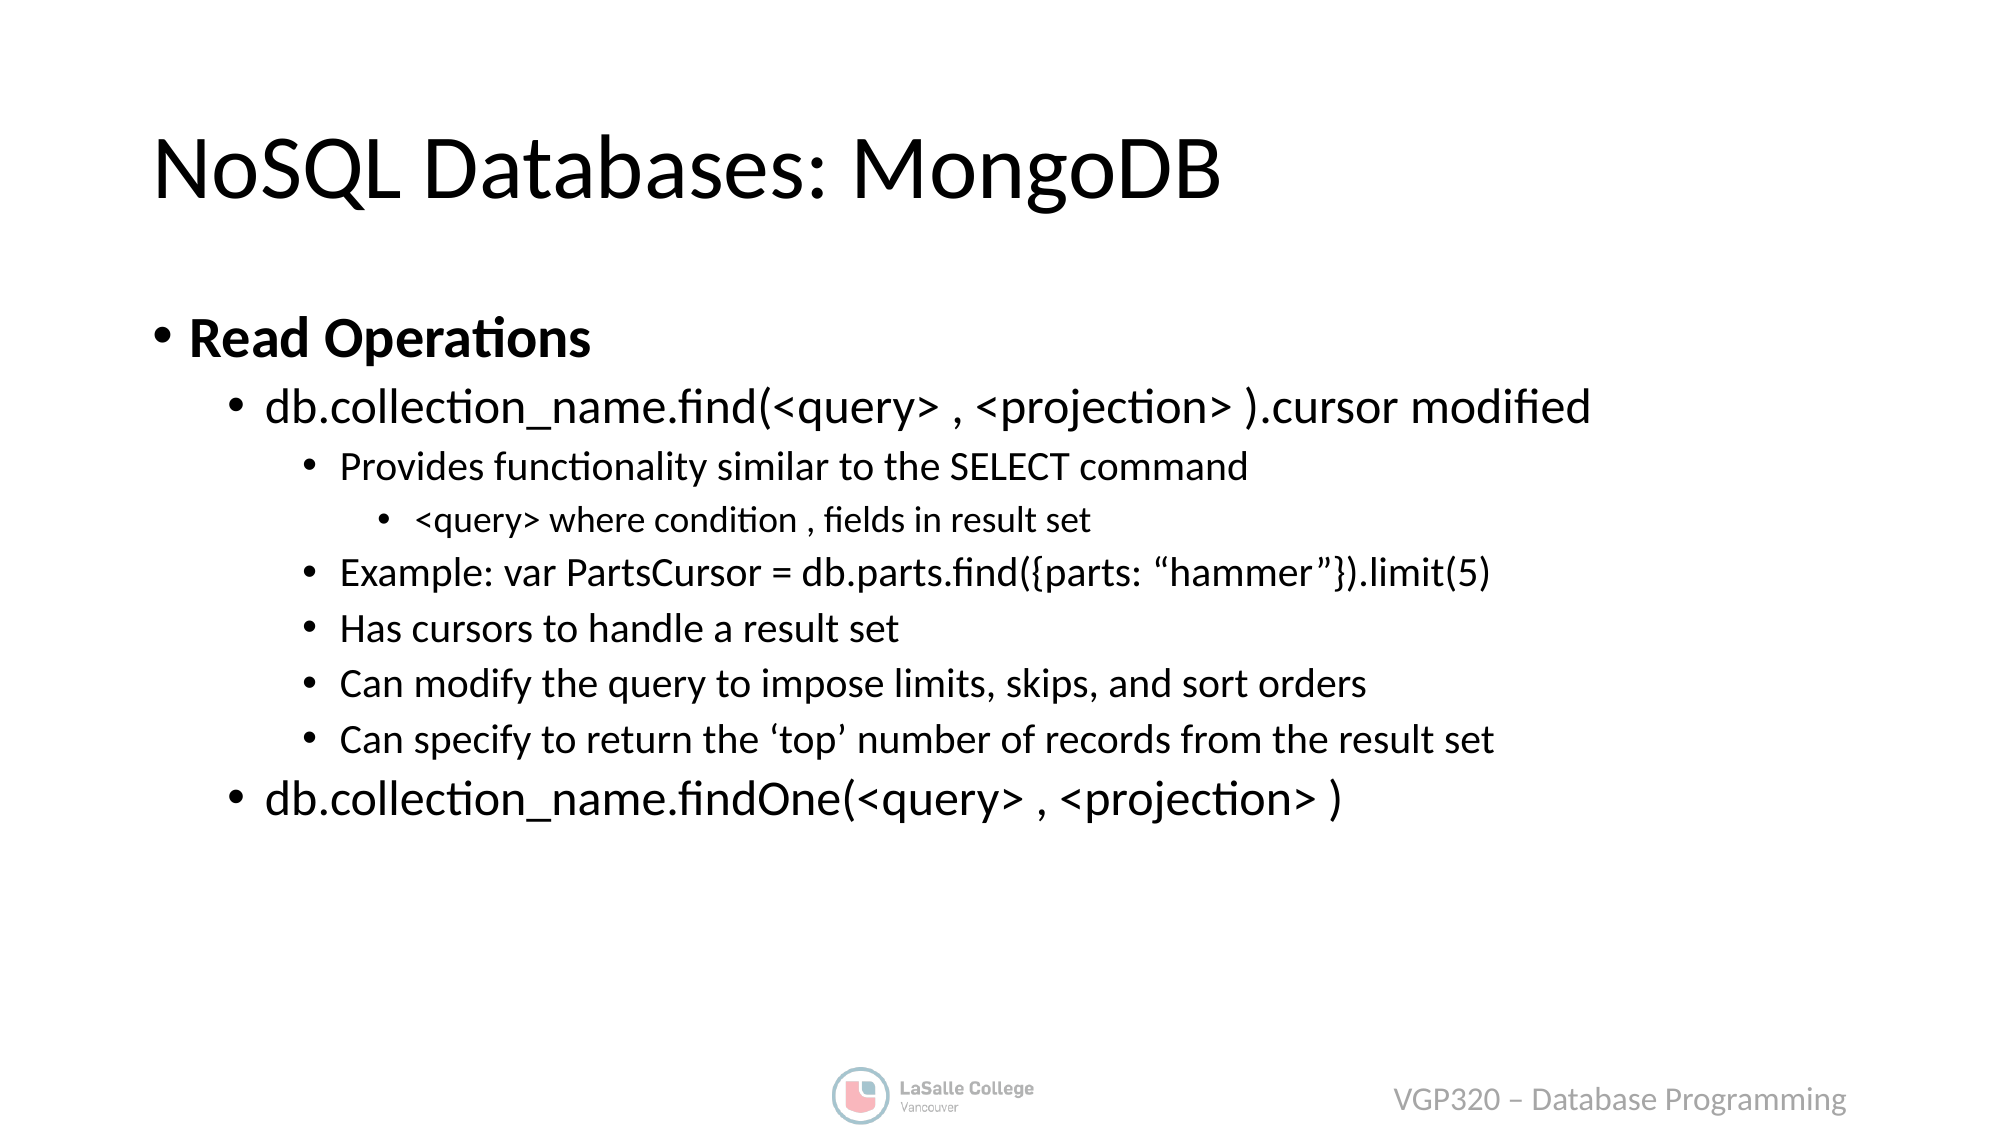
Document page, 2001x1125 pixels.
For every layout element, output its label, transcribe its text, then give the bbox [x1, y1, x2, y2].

list Read Operations db.collection_name.find(<query> , <projection> ).cursor modified Provides functionality similar to the SELECT command <query> where condition , fields in result set Example: var PartsCursor = db.parts.find({parts: “hammer”}).limit(5) Has cursors to handle a result set Can modify the query to impose limits, skips, and sort orders Can specify to return the ‘top’ number of records from the result set db.collection_name.findOne(<query> , <projection> ) [137, 299, 1863, 1014]
title NoSQL Databases: MongoDB [137, 59, 1863, 278]
